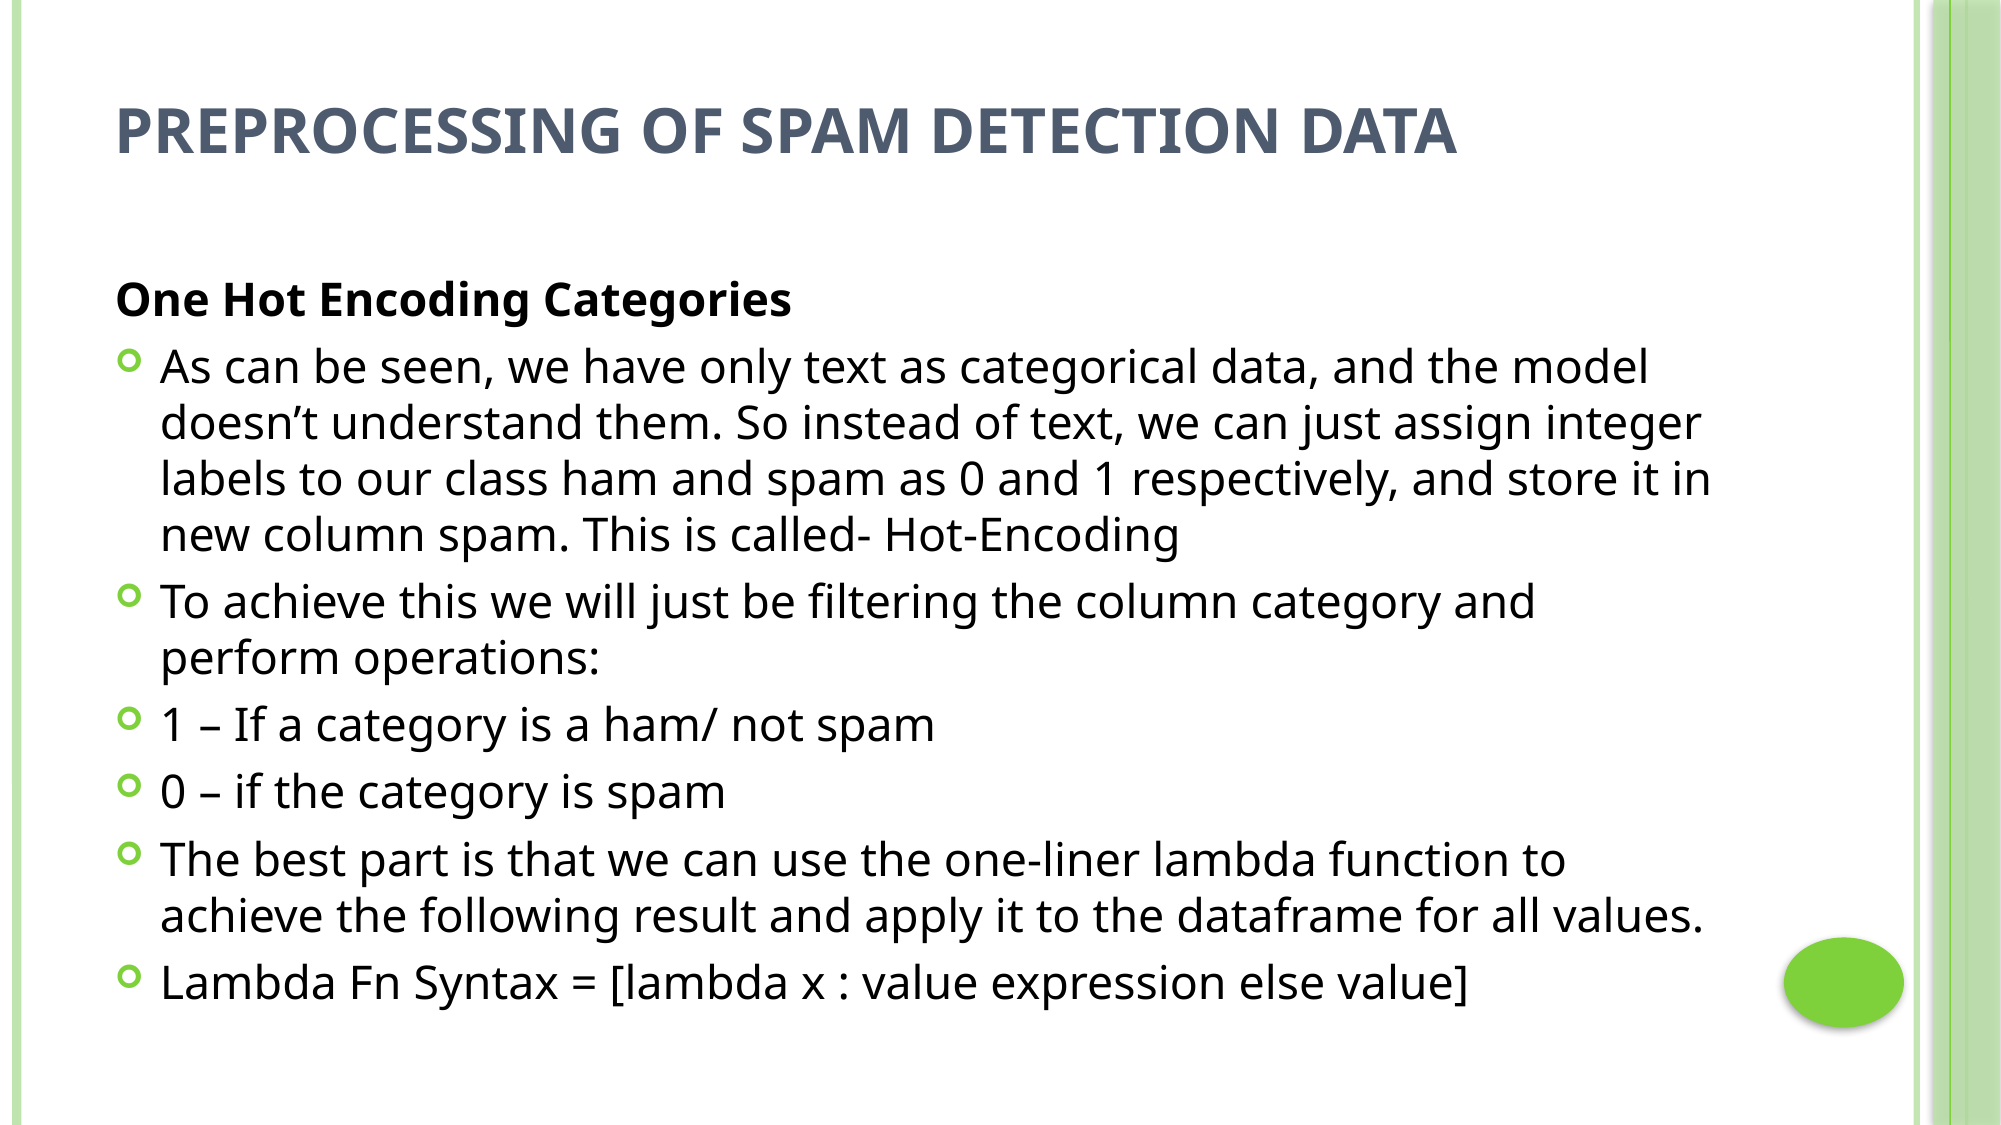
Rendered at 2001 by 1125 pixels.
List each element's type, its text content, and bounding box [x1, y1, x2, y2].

title Preprocessing of Spam Detection Data [99, 45, 1734, 174]
list One Hot Encoding Categories As can be seen, we have only text as categorical data, and the model doesn’t understand them. So instead of text, we can just assign integer labels to our class ham and spam as 0 and 1 respectively, and store it in new column spam. This is called- Hot-Encoding To achieve this we will just be filtering the column category and perform operations: 1 – If a category is a ham/ not spam 0 – if the category is spam The best part is that we can use the one-liner lambda function to achieve the following result and apply it to the dataframe for all values. Lambda Fn Syntax = [lambda x : value expression else value] [99, 262, 1734, 1062]
